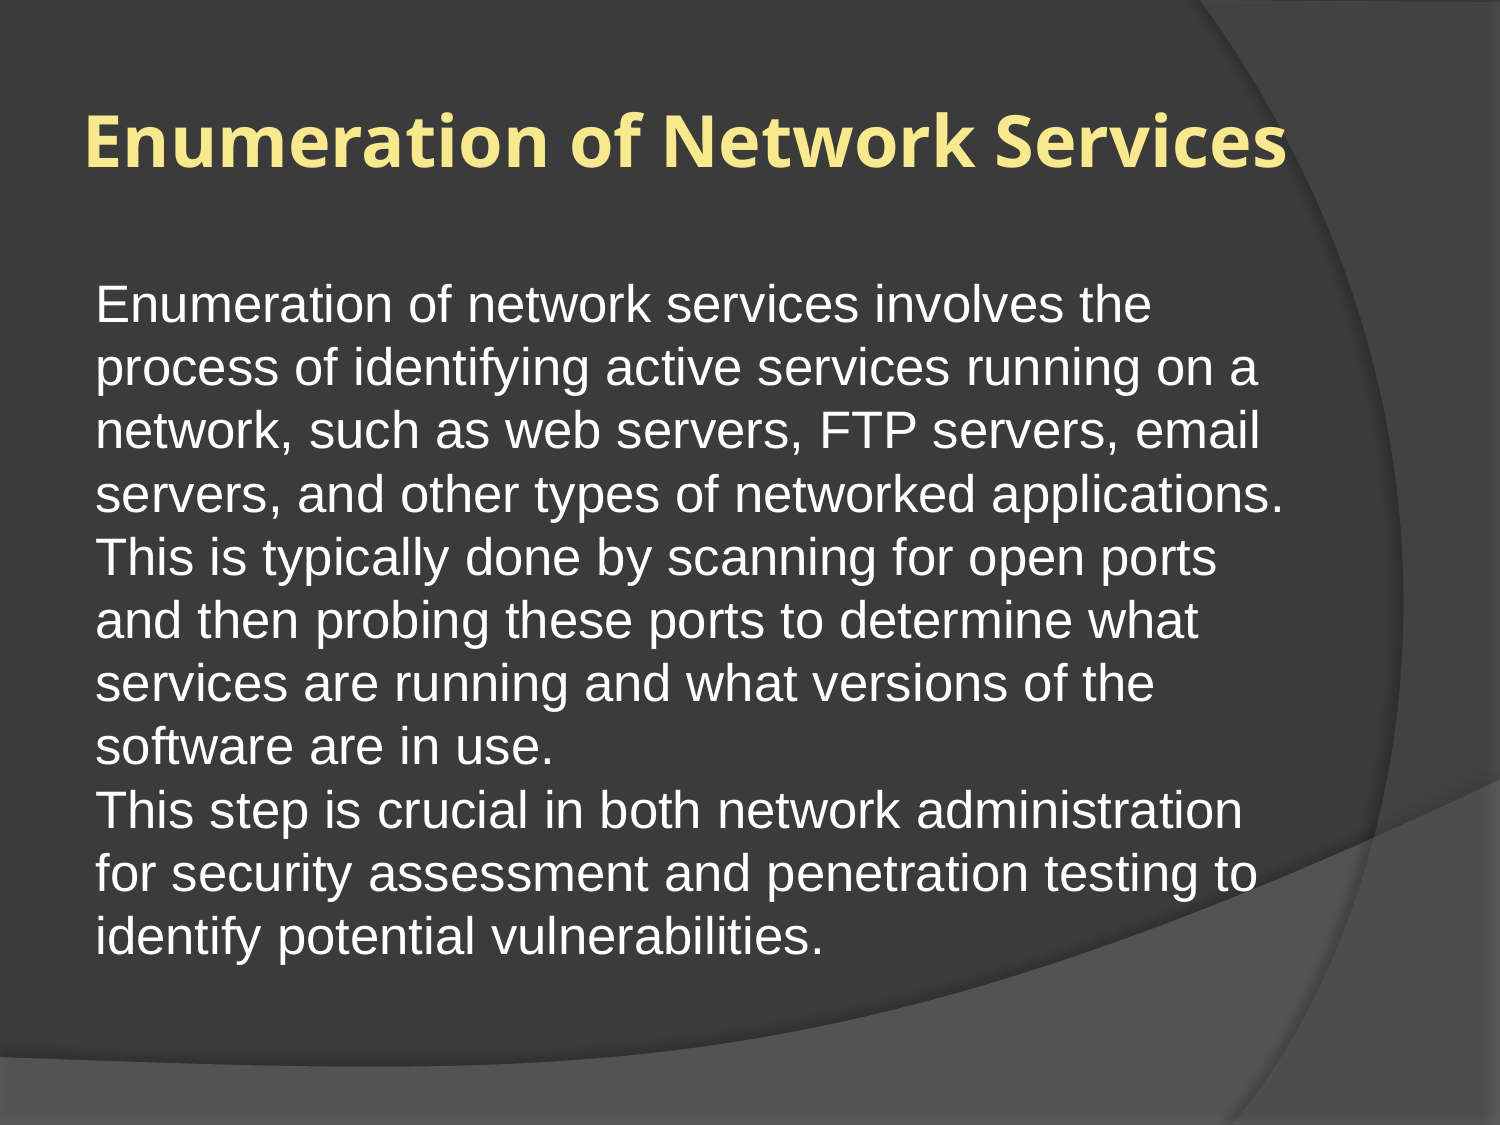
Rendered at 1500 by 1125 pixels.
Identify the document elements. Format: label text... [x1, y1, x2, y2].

list Enumeration of network services involves the process of identifying active services running on a network, such as web servers, FTP servers, email servers, and other types of networked applications. This is typically done by scanning for open ports and then probing these ports to determine what services are running and what versions of the software are in use. This step is crucial in both network administration for security assessment and penetration testing to identify potential vulnerabilities. [75, 262, 1325, 1025]
title Enumeration of Network Services [75, 45, 1300, 233]
